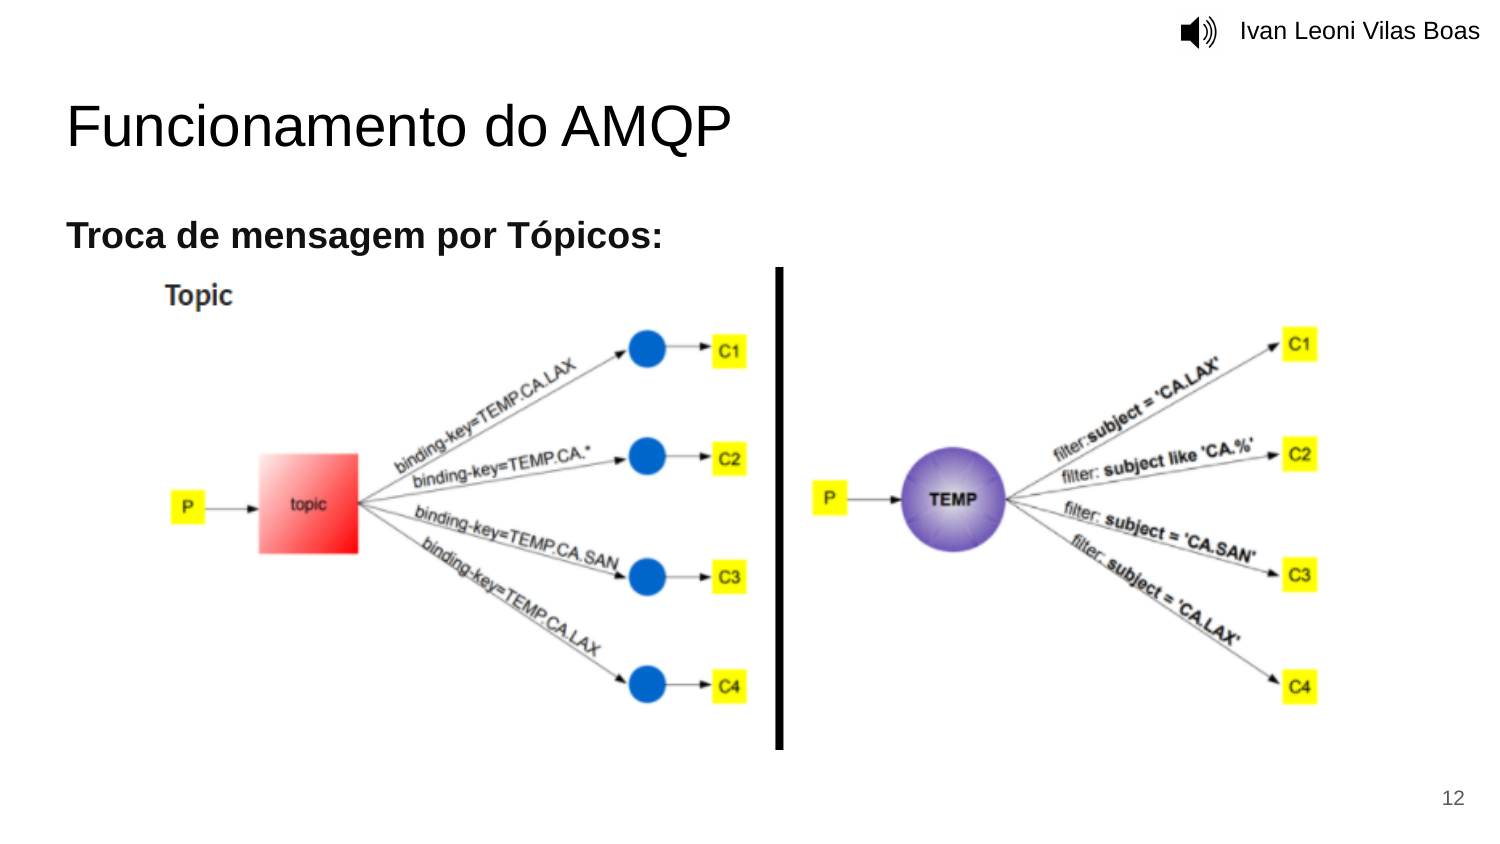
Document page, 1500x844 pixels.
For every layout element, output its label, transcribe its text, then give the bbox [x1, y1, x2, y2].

picture [155, 267, 1345, 750]
text_box Ivan Leoni Vilas Boas [1224, 0, 1500, 65]
picture [1175, 8, 1222, 56]
list Troca de mensagem por Tópicos: [51, 189, 1449, 750]
title Funcionamento do AMQP [51, 72, 1449, 167]
slide_number ‹#› [1389, 764, 1480, 830]
